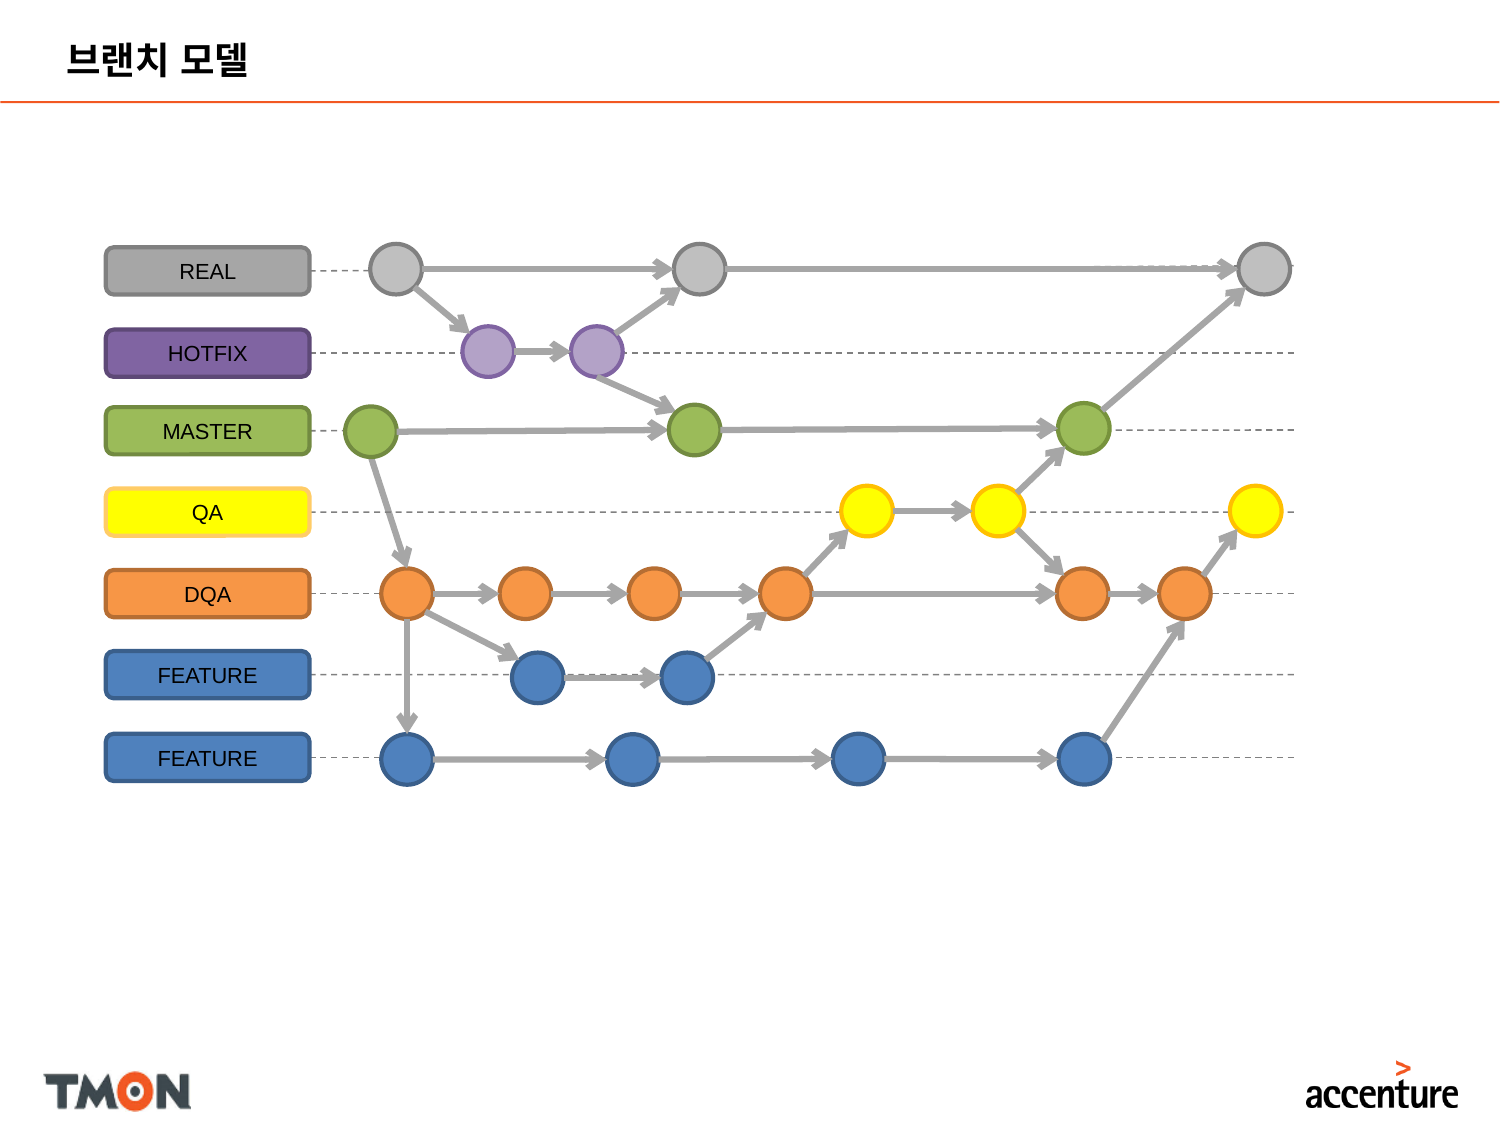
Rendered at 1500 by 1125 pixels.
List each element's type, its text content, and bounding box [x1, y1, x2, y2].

title 브랜치 모델 [51, 22, 1448, 98]
picture [1306, 1060, 1458, 1108]
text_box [105, 243, 1297, 786]
picture [41, 1070, 191, 1112]
